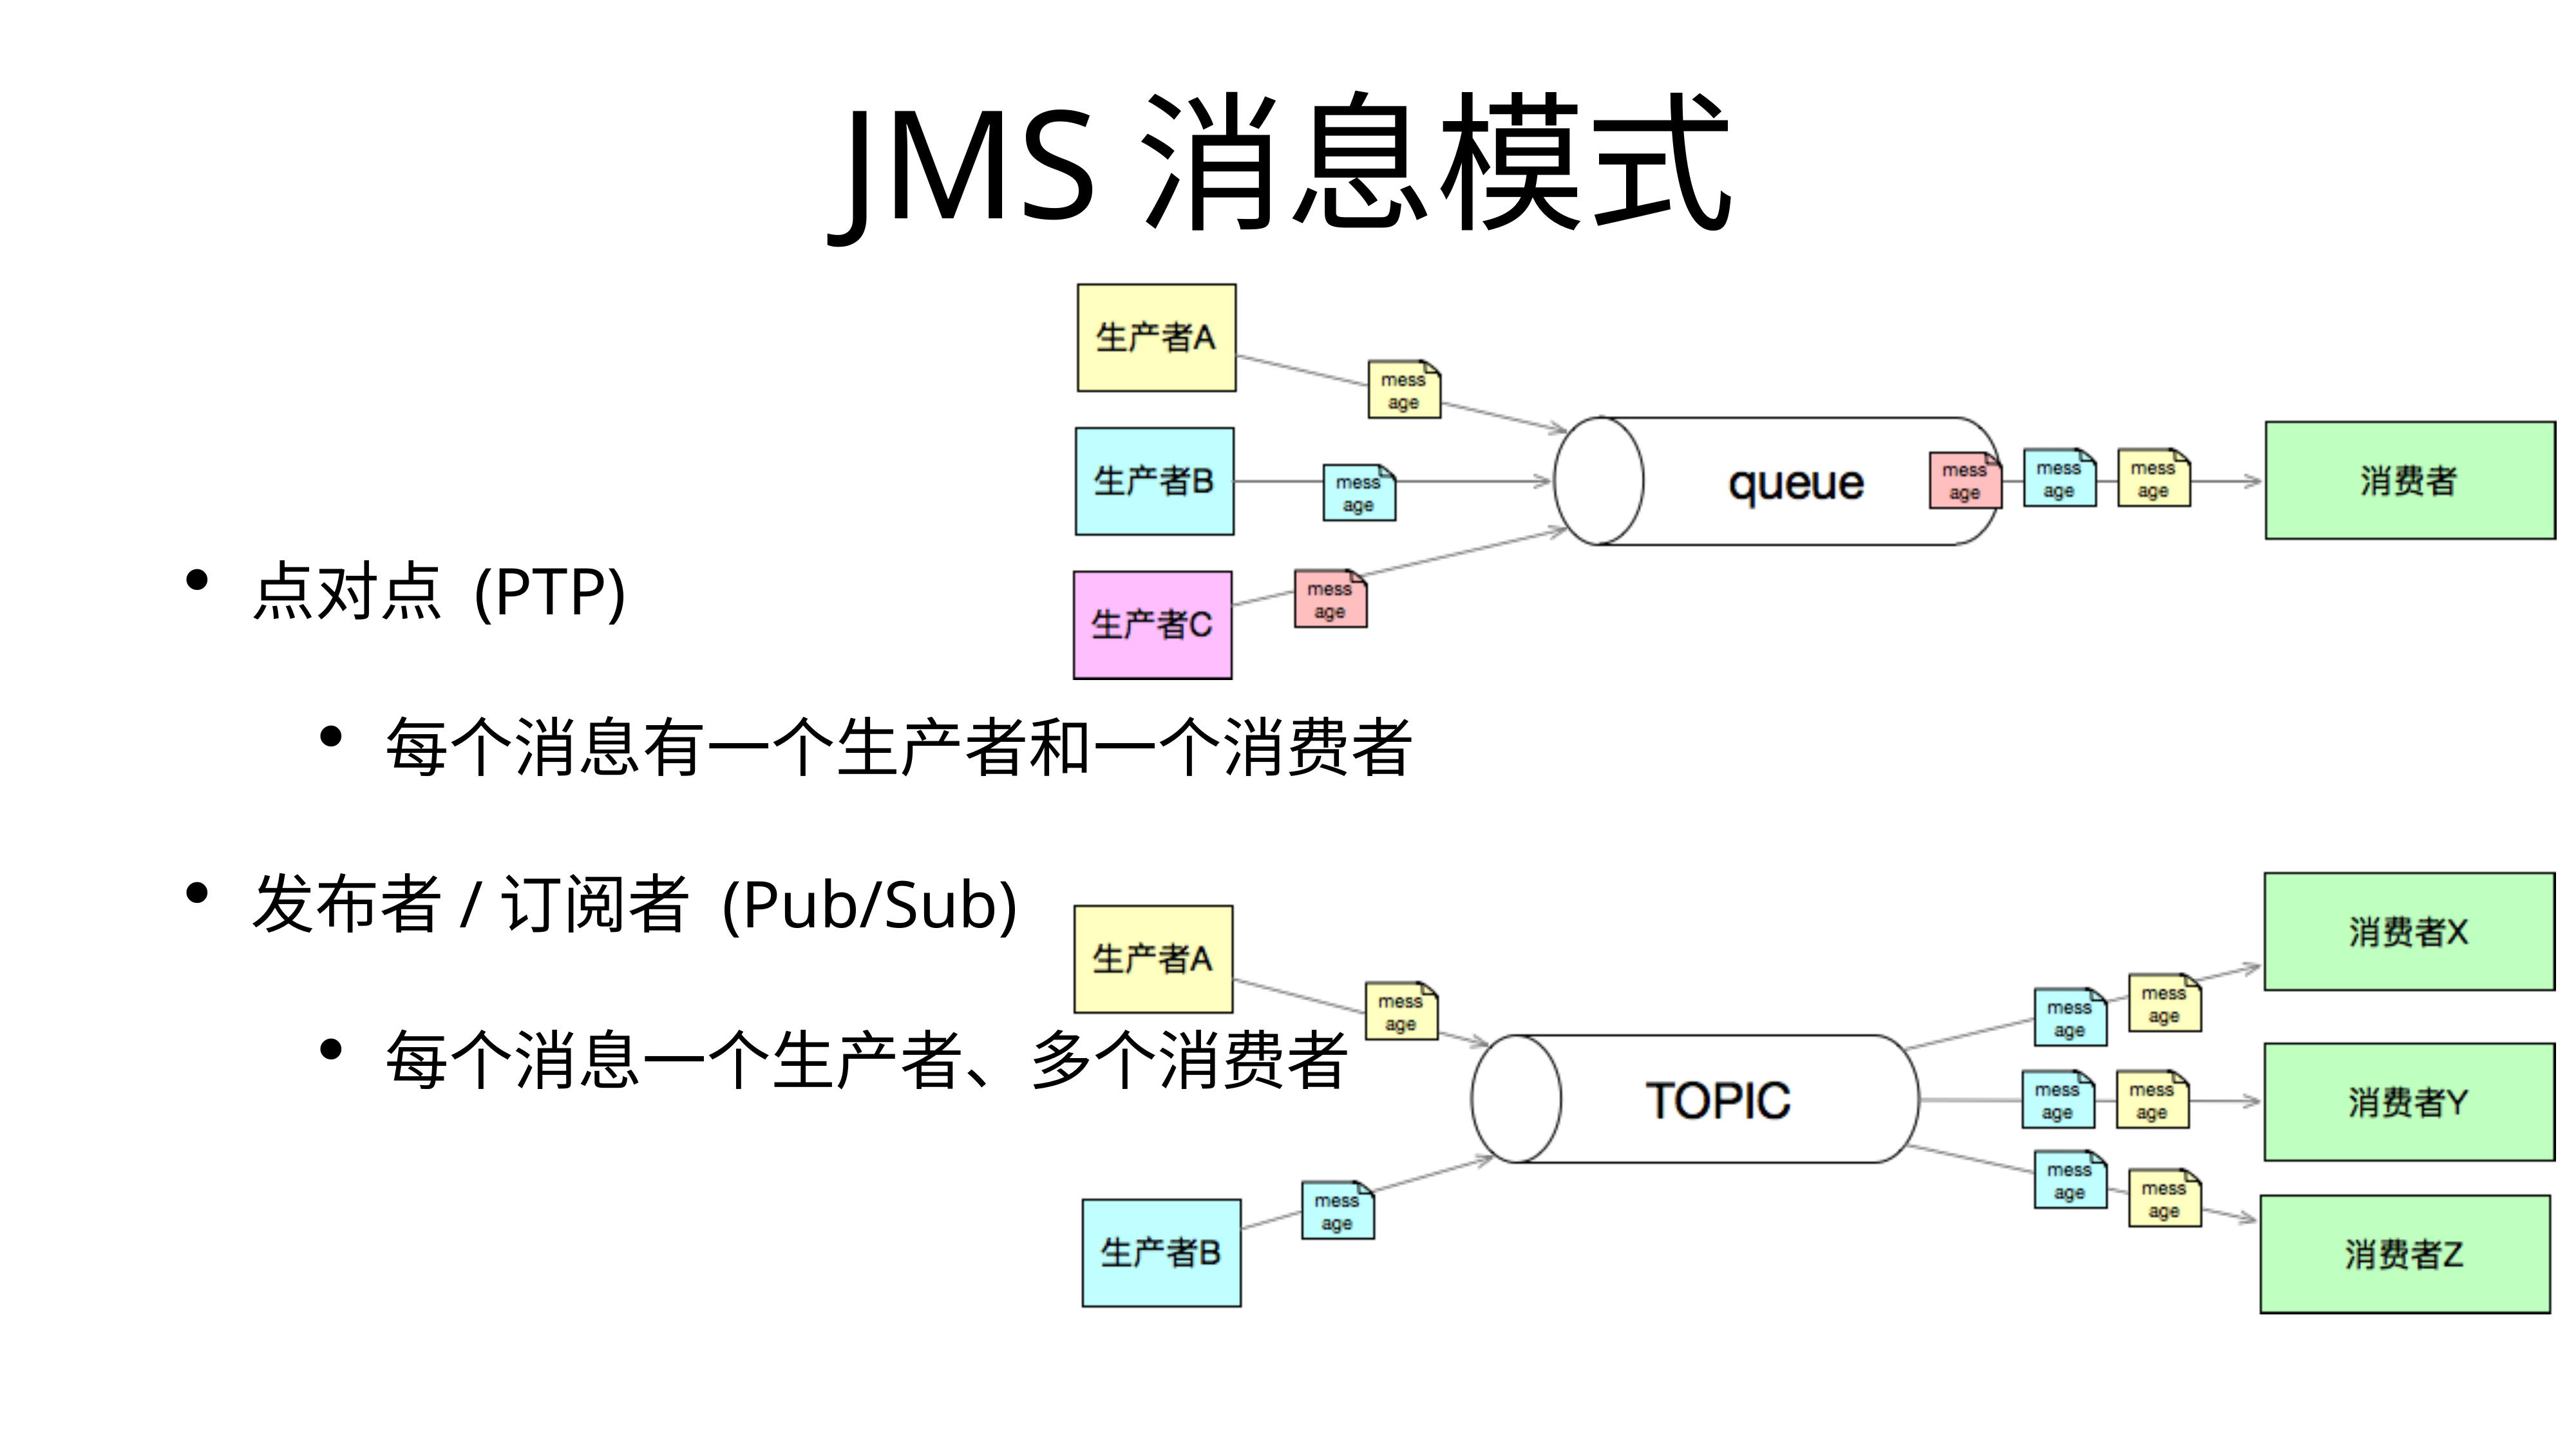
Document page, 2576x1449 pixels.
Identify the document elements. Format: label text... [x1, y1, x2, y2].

list 点对点 (PTP) 每个消息有一个生产者和一个消费者 发布者/订阅者 (Pub/Sub) 每个消息一个生产者、多个消费者 [178, 332, 2398, 1316]
title JMS消息模式 [178, 37, 2398, 279]
picture [1072, 282, 2557, 680]
picture [1072, 871, 2556, 1314]
